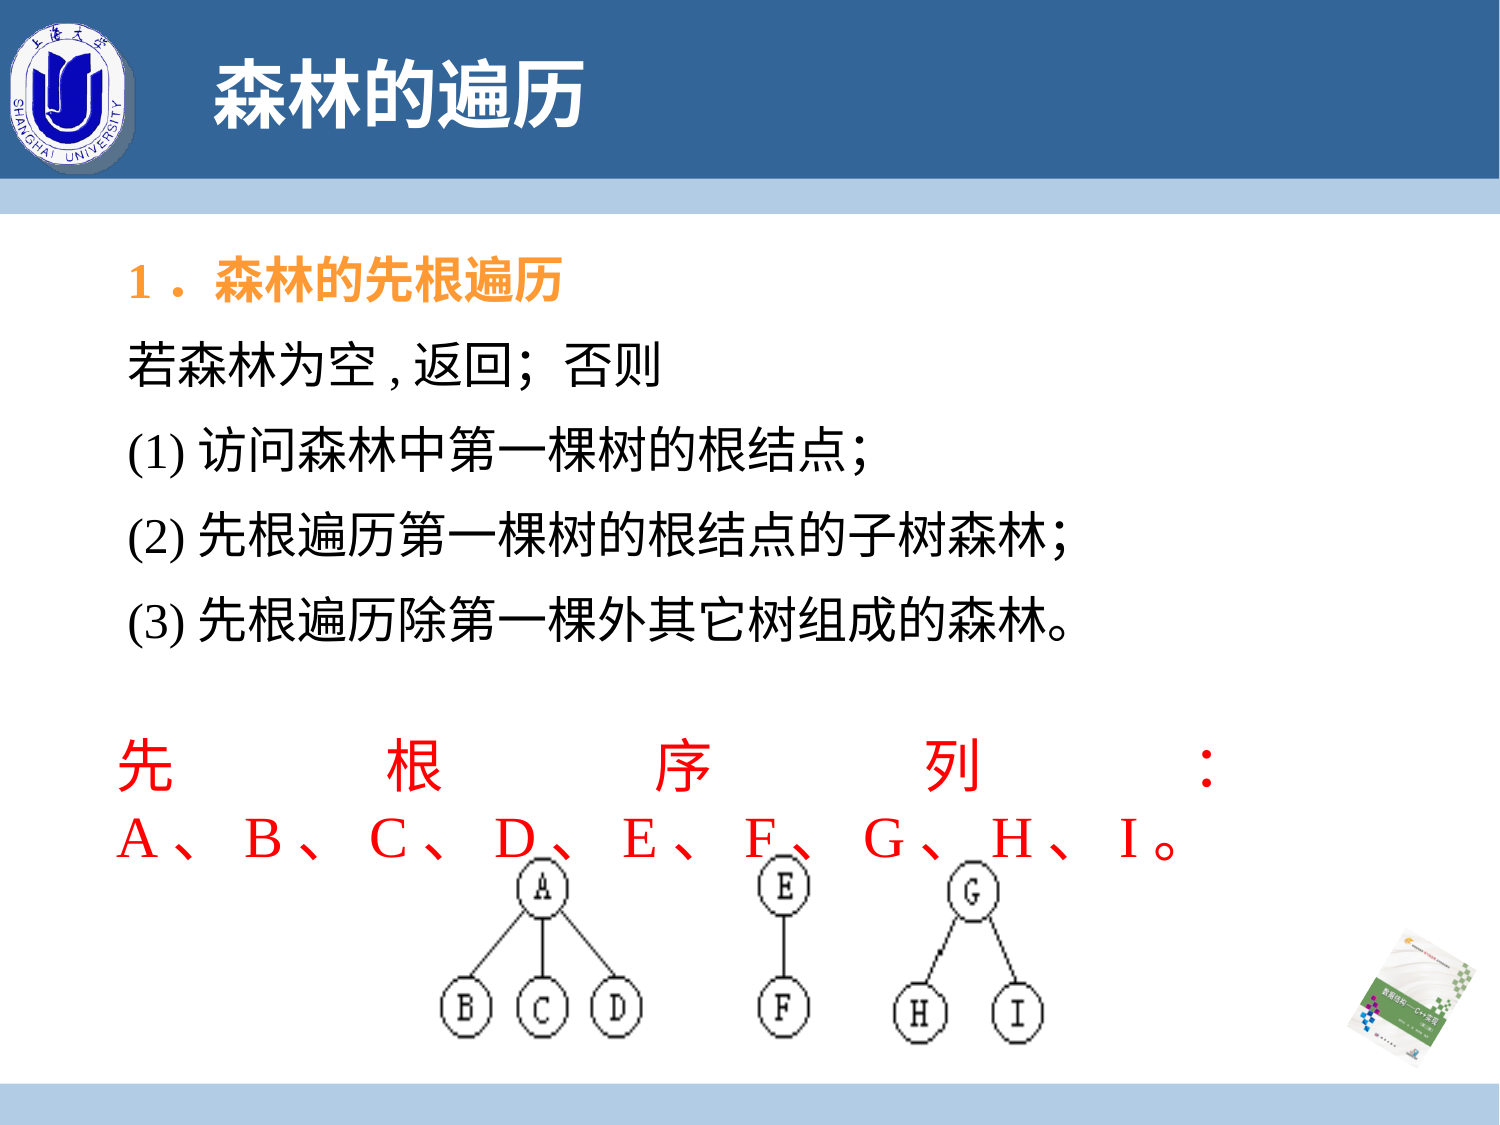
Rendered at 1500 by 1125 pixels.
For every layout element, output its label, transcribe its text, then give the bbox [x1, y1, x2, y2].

picture [4, 17, 128, 176]
text_box 1．森林的先根遍历 若森林为空,返回；否则 (1)访问森林中第一棵树的根结点； (2)先根遍历第一棵树的根结点的子树森林； (3)先根遍历除第一棵外其它树组成的森林。 [112, 241, 1371, 656]
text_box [419, 831, 1064, 1060]
title 森林的遍历 [163, 23, 1436, 161]
picture [1347, 928, 1476, 1068]
text_box 先根序列：A、B、C、D、E、F、G、H、I。 [101, 721, 1280, 807]
